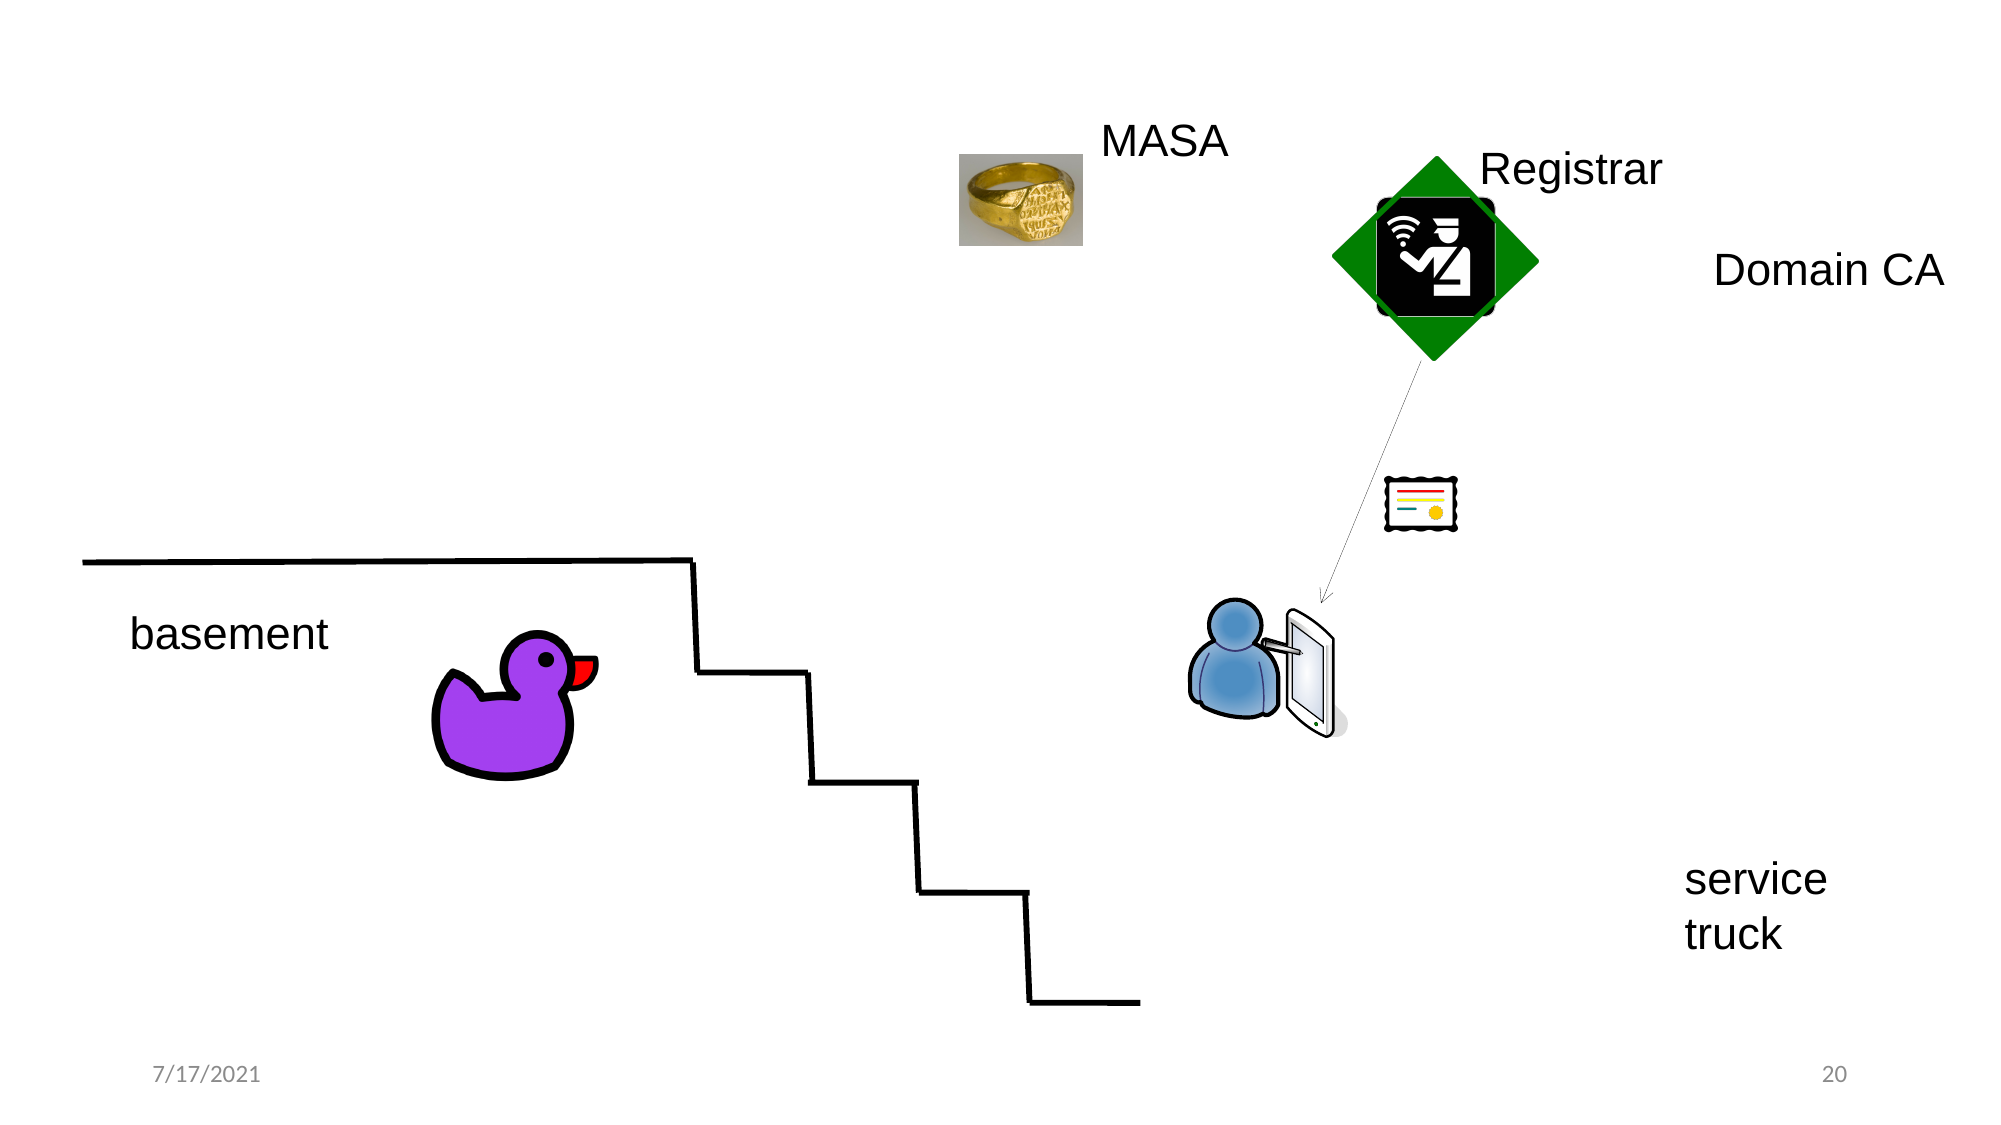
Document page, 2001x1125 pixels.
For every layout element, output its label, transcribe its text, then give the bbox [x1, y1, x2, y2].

text_box 7/17/2021 [137, 1042, 588, 1103]
text_box Domain CA [1695, 231, 1964, 304]
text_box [82, 560, 1141, 1003]
text_box 20 [1412, 1042, 1863, 1103]
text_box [1185, 595, 1350, 741]
picture [959, 154, 1083, 246]
picture [1331, 156, 1539, 361]
text_box service truck [1666, 840, 1847, 968]
picture [1384, 467, 1458, 541]
text_box MASA [1082, 101, 1248, 175]
text_box Registrar [1461, 130, 1682, 203]
